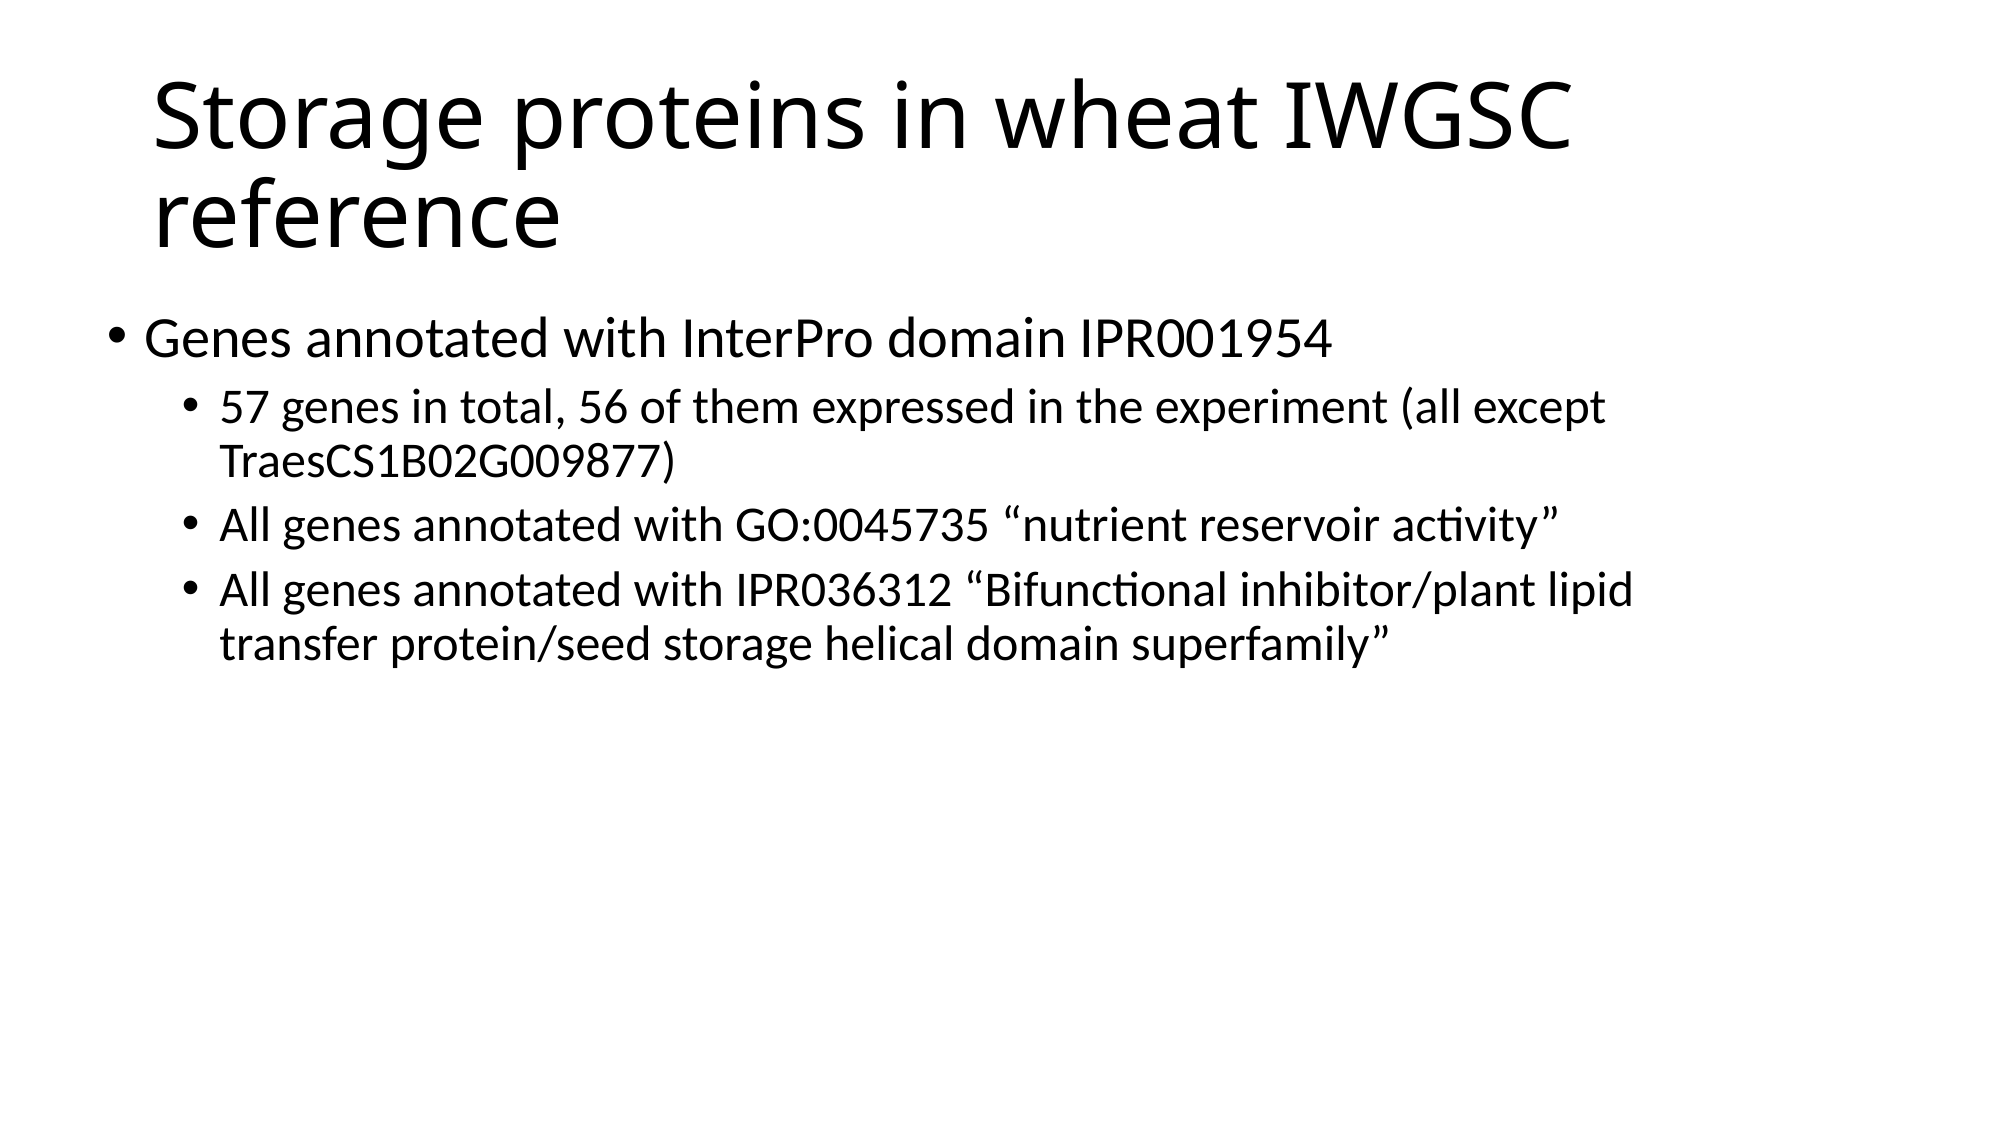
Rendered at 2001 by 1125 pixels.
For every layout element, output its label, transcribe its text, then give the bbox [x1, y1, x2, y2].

list Genes annotated with InterPro domain IPR001954 57 genes in total, 56 of them expressed in the experiment (all except TraesCS1B02G009877) All genes annotated with GO:0045735 “nutrient reservoir activity” All genes annotated with IPR036312 “Bifunctional inhibitor/plant lipid transfer protein/seed storage helical domain superfamily” [91, 299, 1817, 1014]
title Storage proteins in wheat IWGSC reference [137, 59, 1863, 278]
